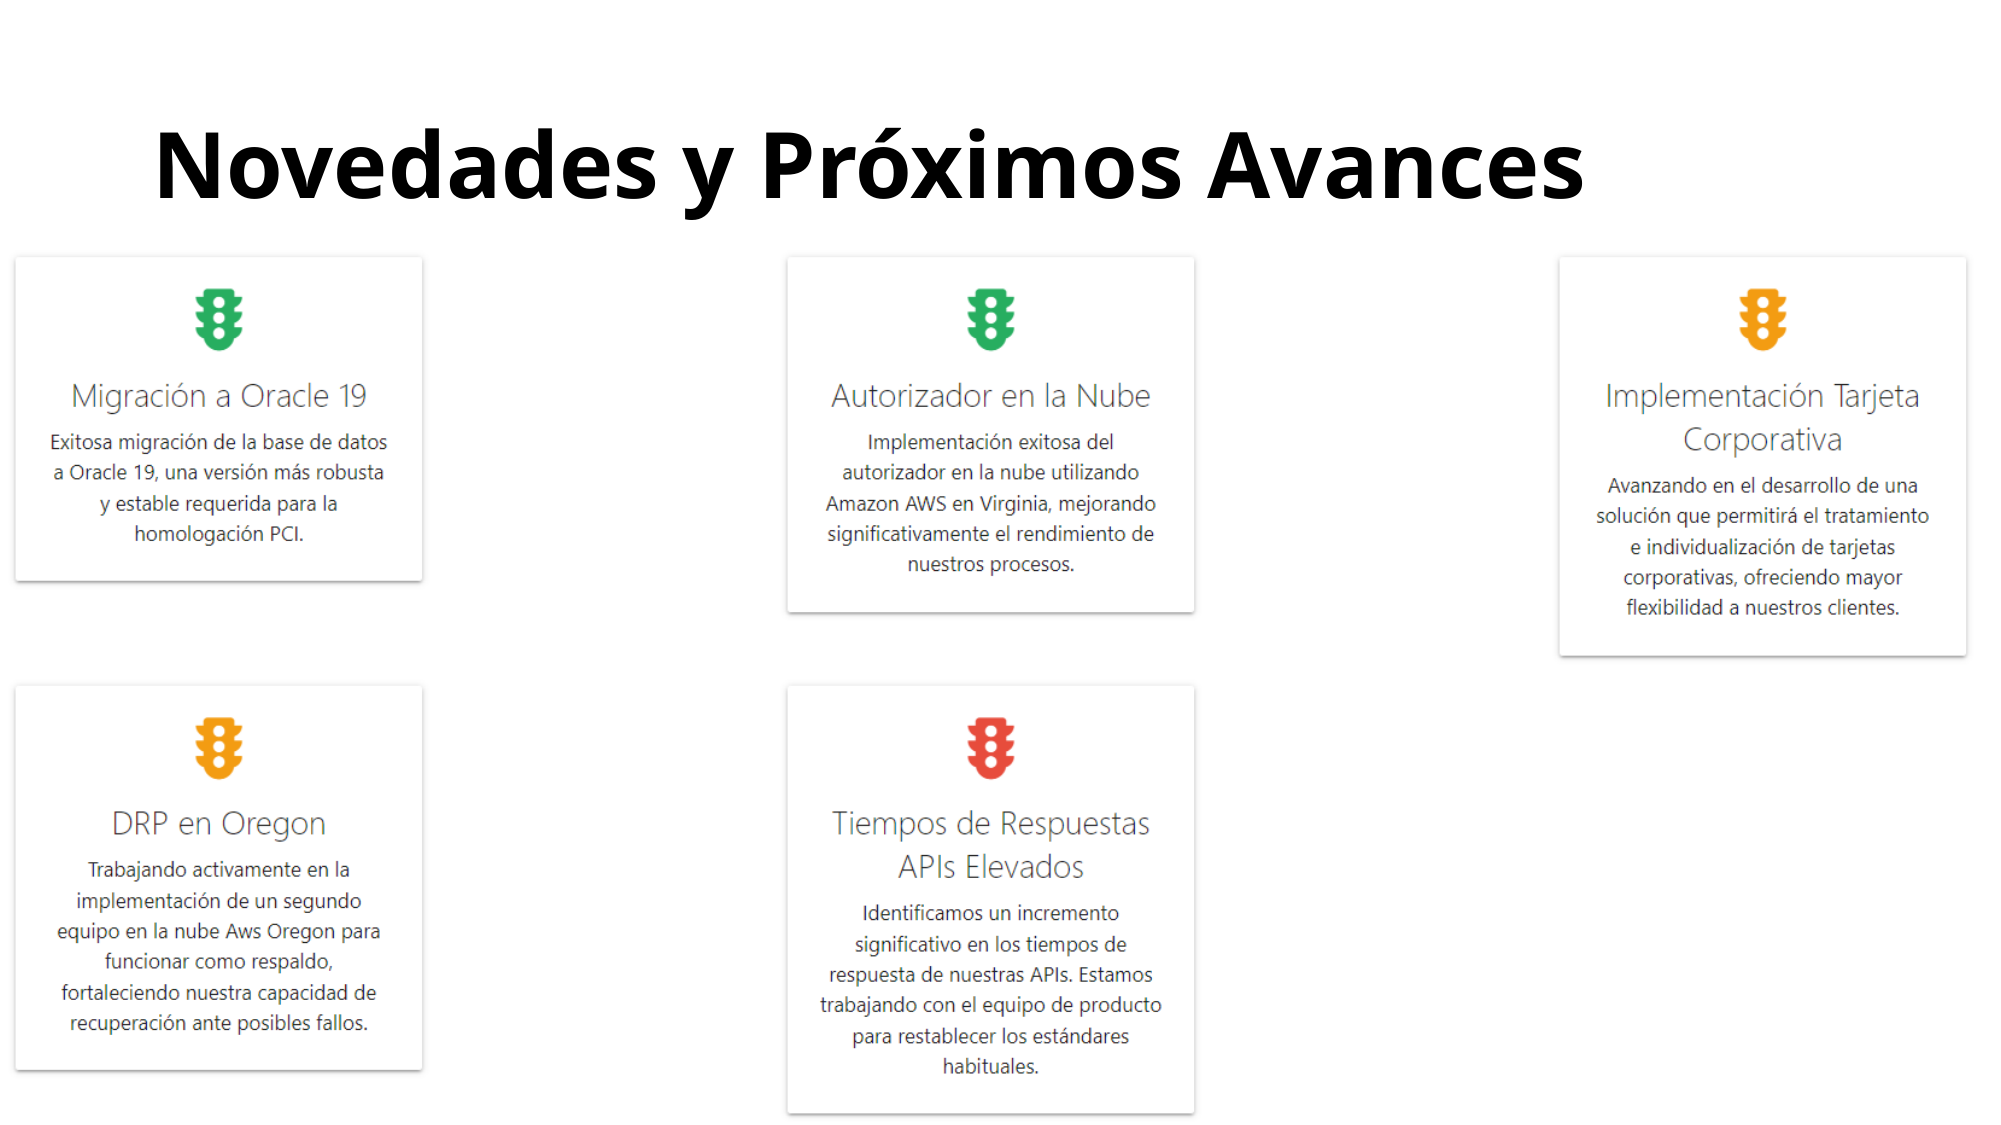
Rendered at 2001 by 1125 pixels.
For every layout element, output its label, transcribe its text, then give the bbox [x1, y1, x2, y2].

picture [0, 221, 2000, 1125]
title Novedades y Próximos Avances [137, 59, 1863, 221]
